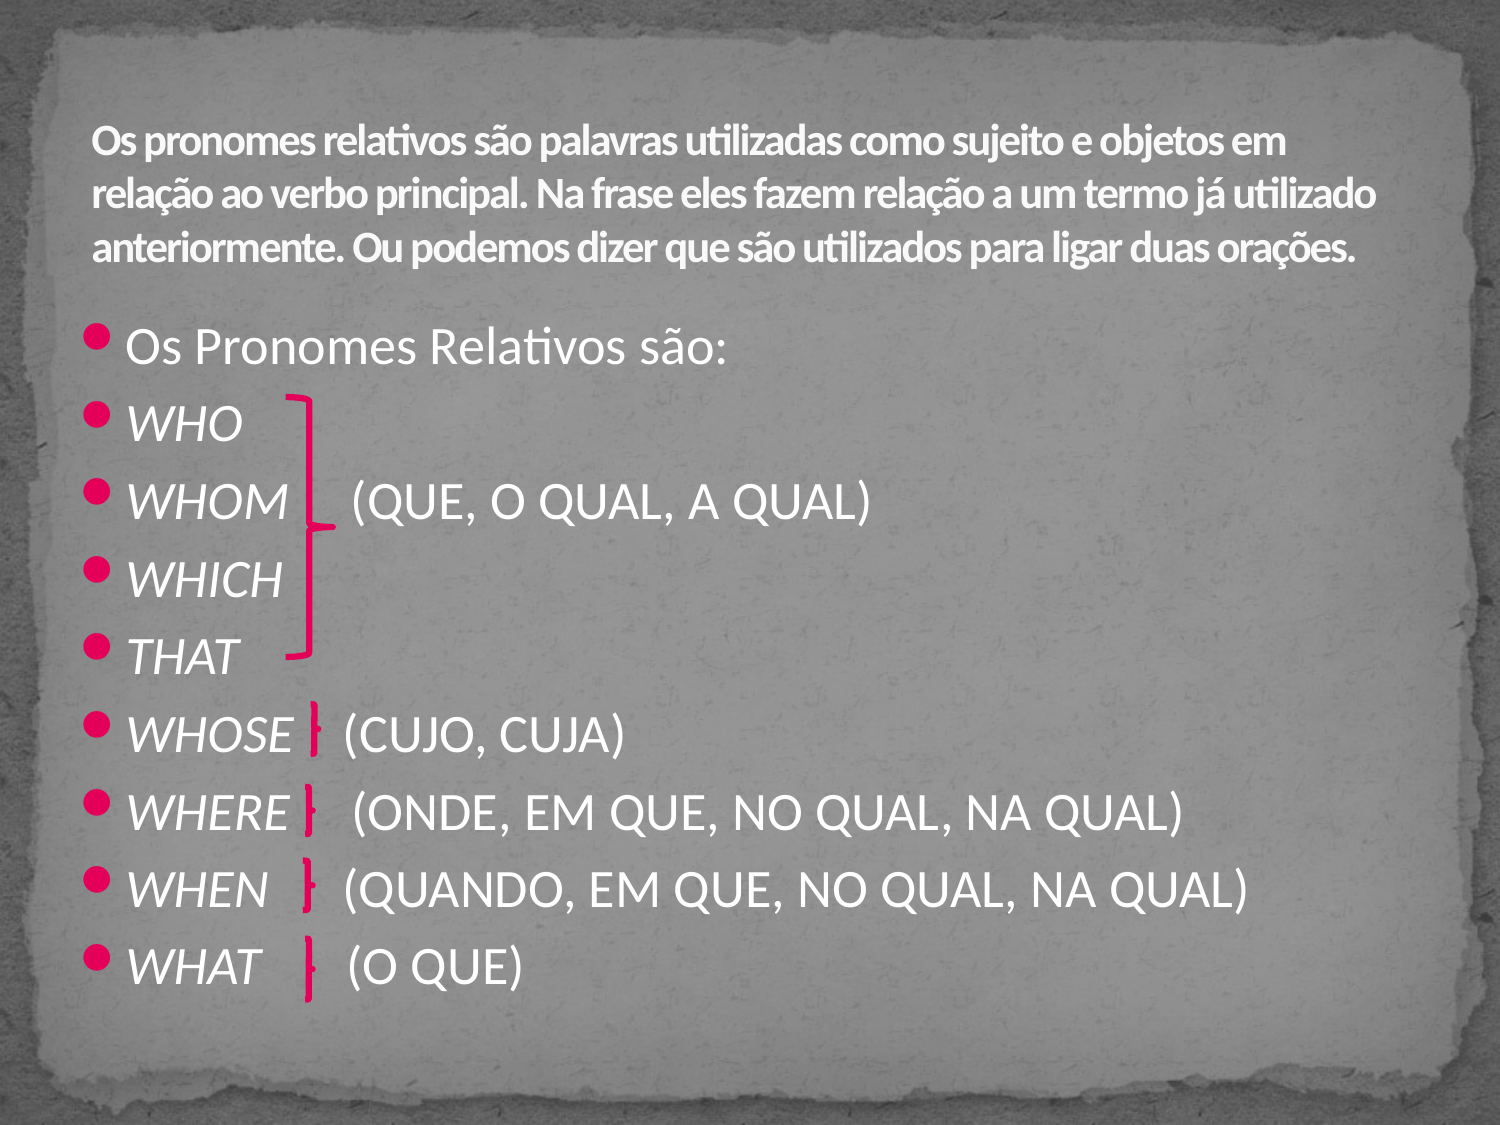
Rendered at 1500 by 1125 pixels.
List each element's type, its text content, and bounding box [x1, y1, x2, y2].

text_box [285, 396, 334, 658]
text_box [305, 937, 314, 1001]
text_box [302, 859, 314, 912]
list Os Pronomes Relativos são: WHO WHOM (QUE, O QUAL, A QUAL) WHICH THAT WHOSE (CUJO, CUJA) WHERE (ONDE, EM QUE, NO QUAL, NA QUAL) WHEN (QUANDO, EM QUE, NO QUAL, NA QUAL) WHAT (O QUE) [64, 302, 1415, 1053]
text_box [310, 703, 320, 755]
title Os pronomes relativos são palavras utilizadas como sujeito e objetos em relação ao verbo principal. Na frase eles fazem relação a um termo já utilizado anteriormente. Ou podemos dizer que são utilizados para ligar duas orações. [76, 54, 1427, 279]
text_box [305, 785, 314, 836]
